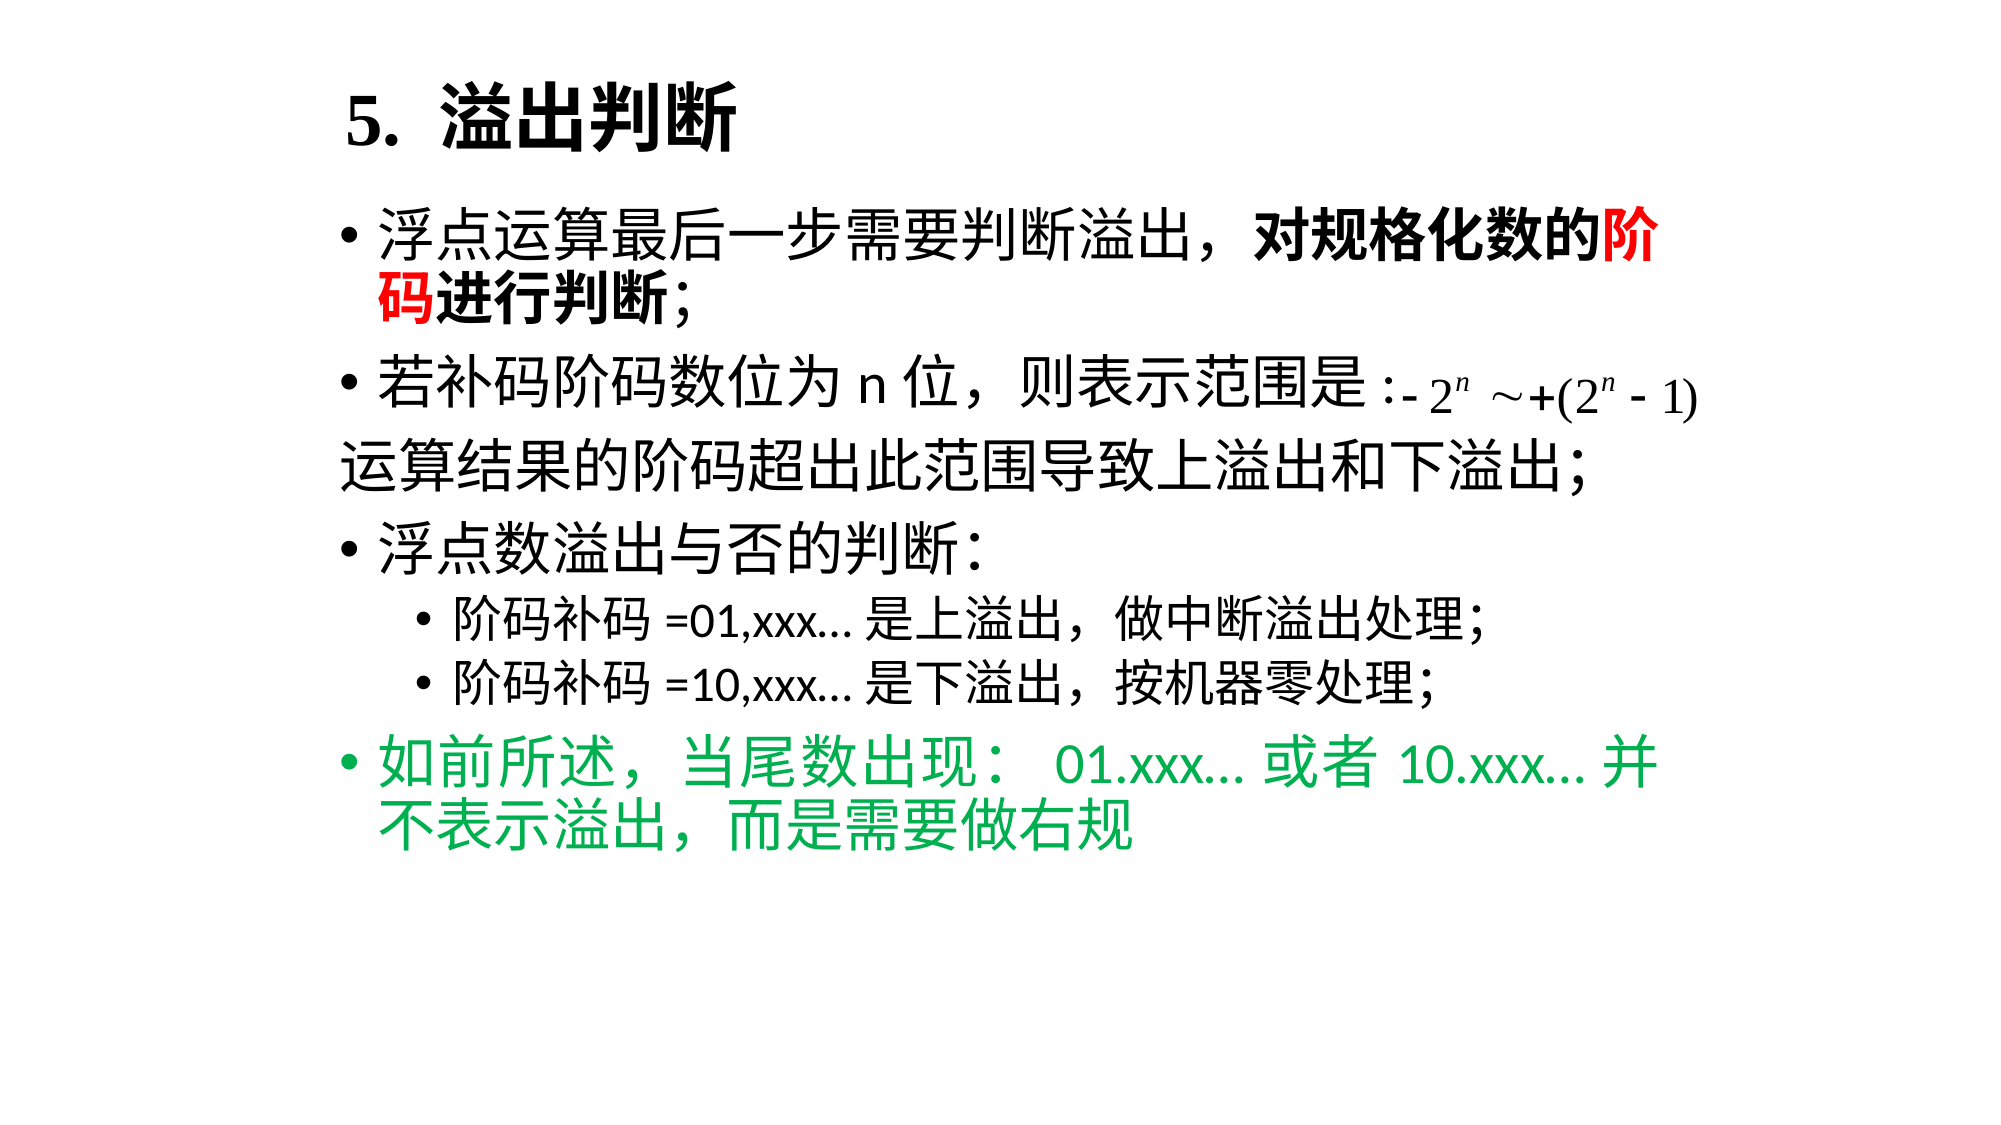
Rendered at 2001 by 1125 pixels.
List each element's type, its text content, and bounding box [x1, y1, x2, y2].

list 浮点运算最后一步需要判断溢出，对规格化数的阶码进行判断； 若补码阶码数位为n位，则表示范围是: 运算结果的阶码超出此范围导致上溢出和下溢出； 浮点数溢出与否的判断： 阶码补码=01,xxx…是上溢出，做中断溢出处理； 阶码补码=10,xxx…是下溢出，按机器零处理； 如前所述，当尾数出现：01.xxx…或者10.xxx…并不表示溢出，而是需要做右规 [324, 198, 1675, 1073]
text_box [1393, 358, 1710, 435]
text_box 5. 溢出判断 [330, 62, 912, 168]
